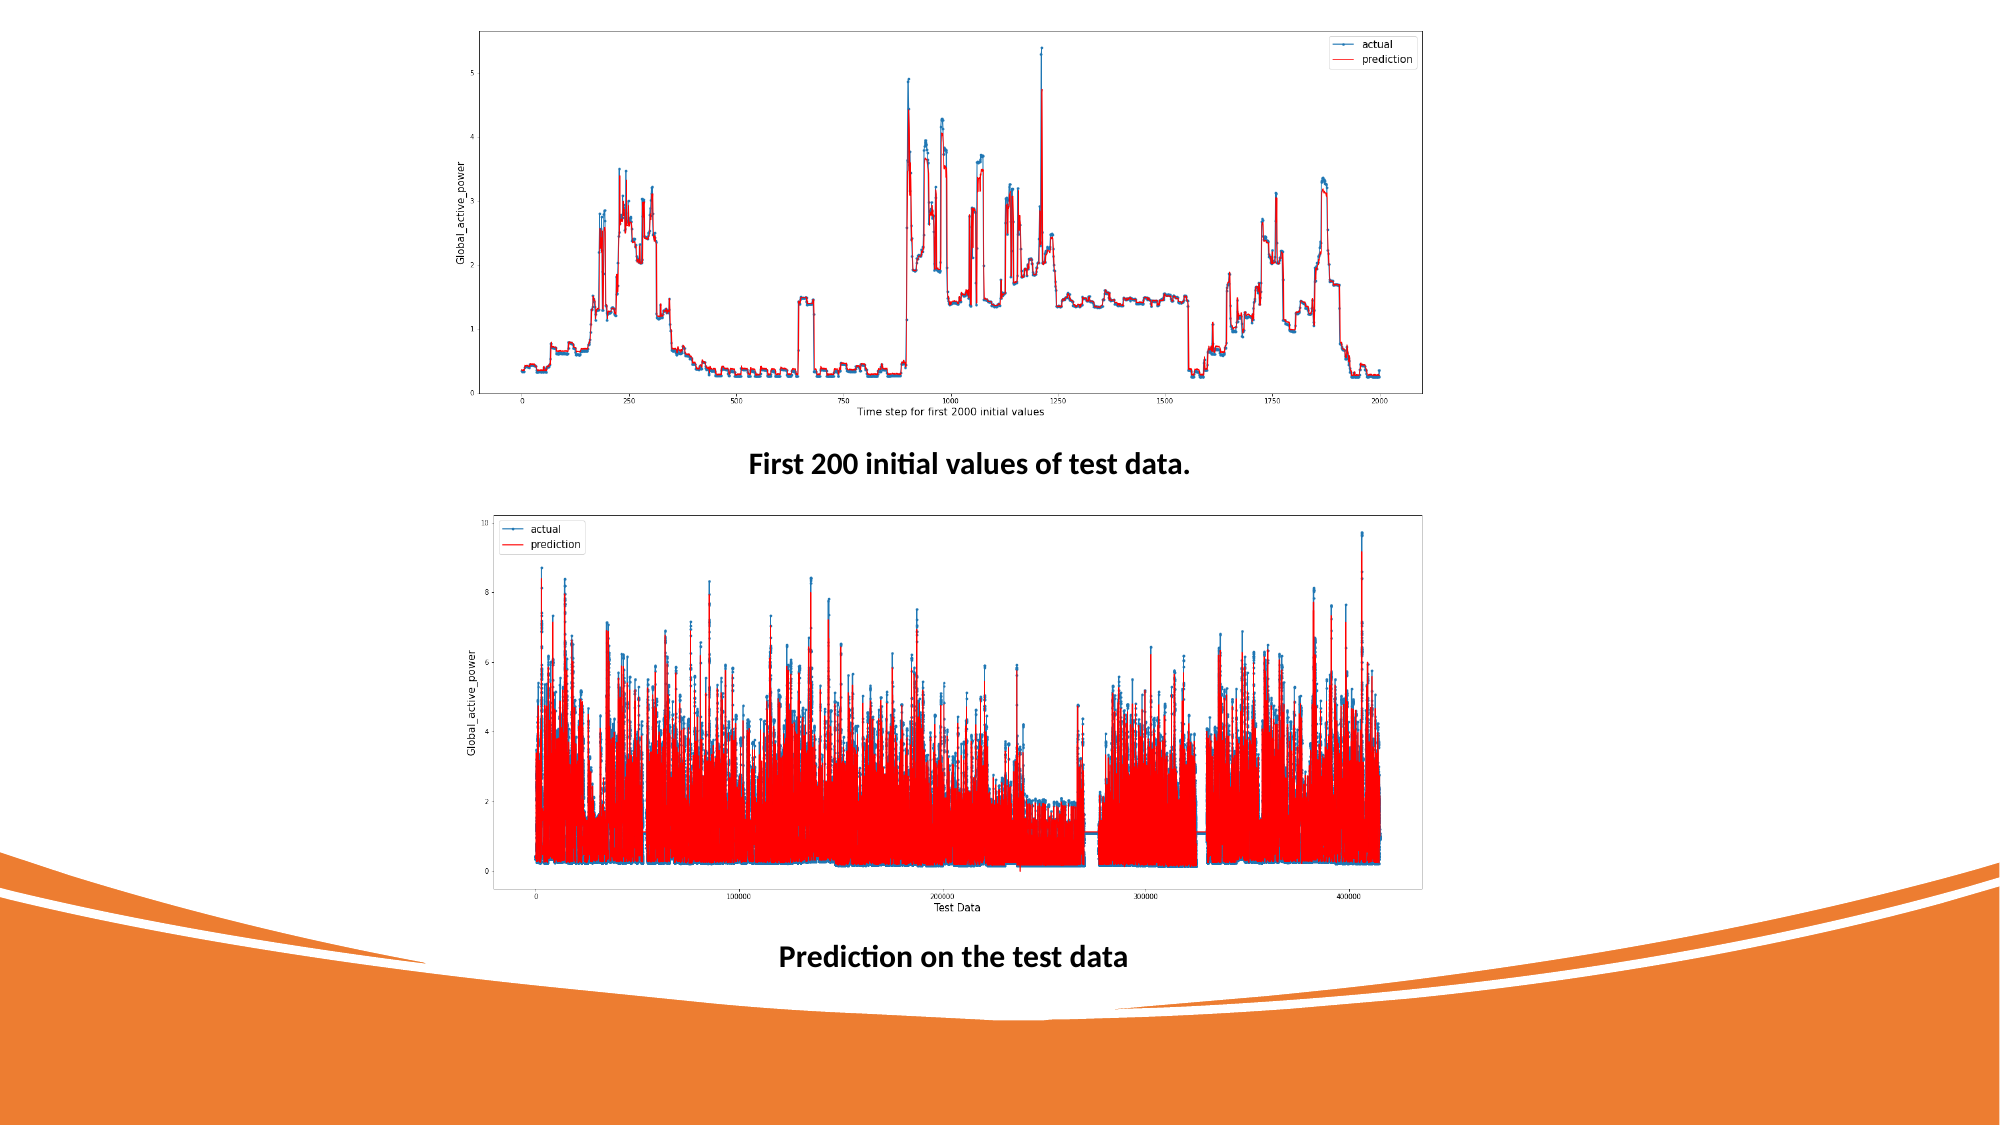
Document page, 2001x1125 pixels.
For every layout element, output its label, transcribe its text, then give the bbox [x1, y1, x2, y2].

text_box [1198, 864, 2000, 1004]
picture [462, 510, 1426, 918]
text_box [0, 888, 2000, 1125]
picture [451, 26, 1426, 422]
text_box [0, 854, 374, 955]
text_box First 200 initial values of test data. [733, 436, 1250, 510]
text_box Prediction on the test data [763, 928, 1297, 982]
text_box [0, 0, 2000, 1022]
